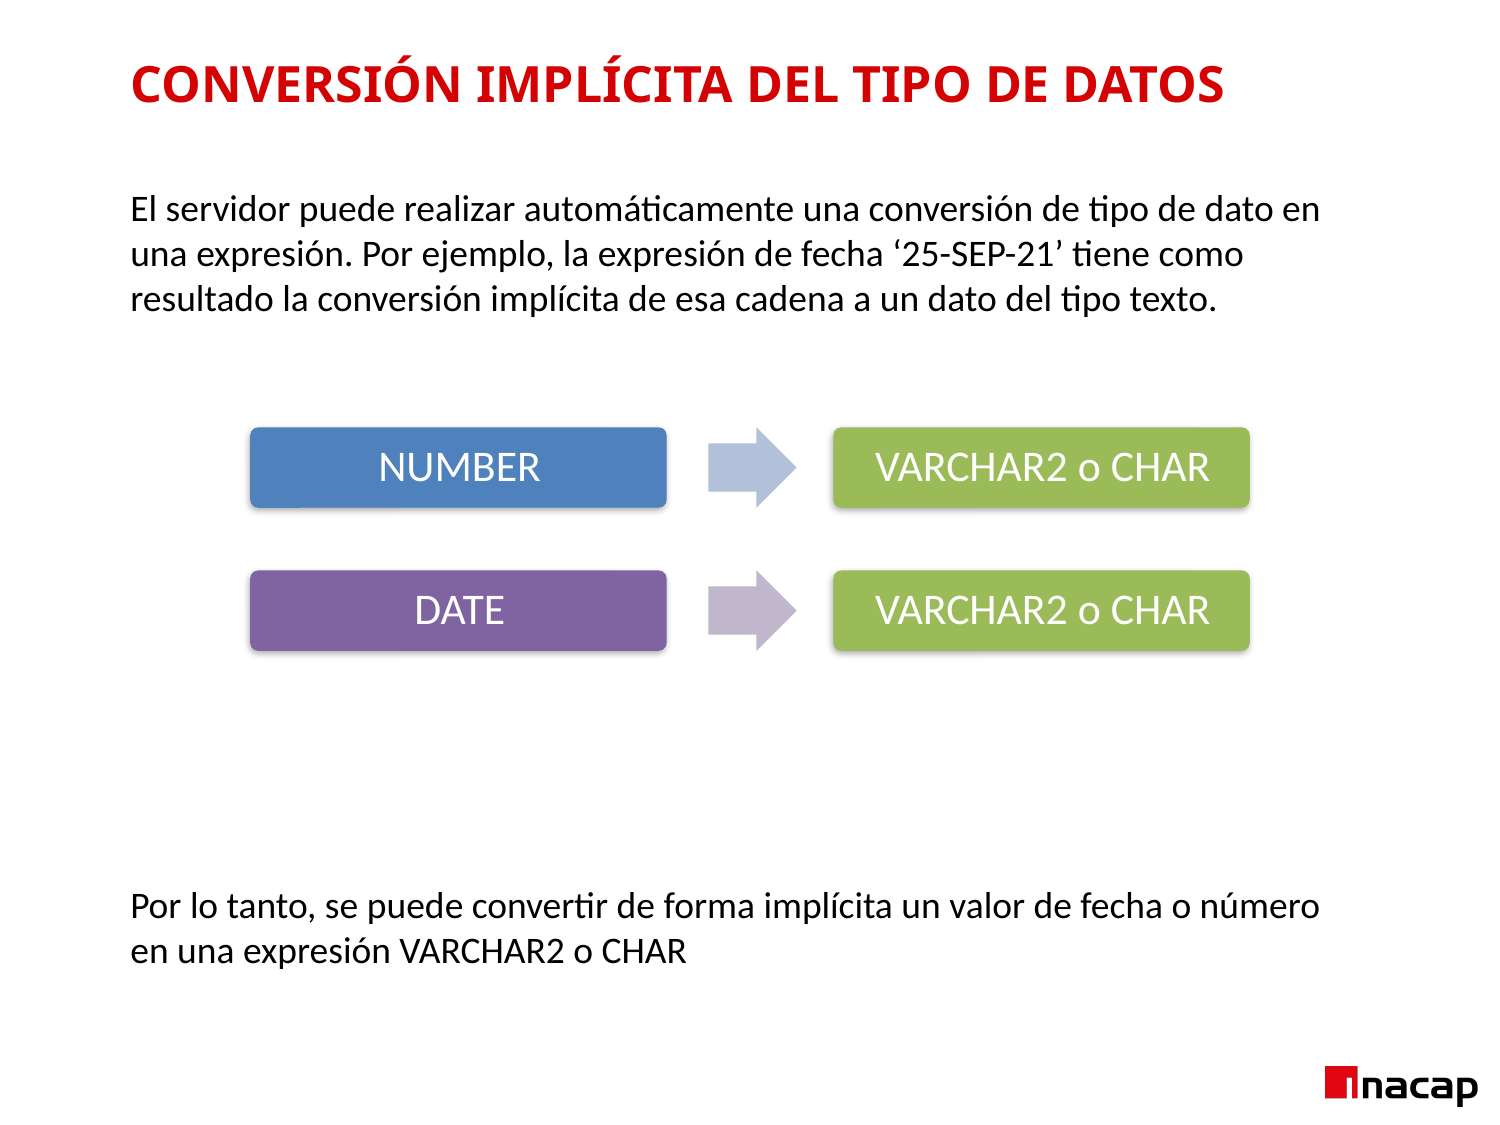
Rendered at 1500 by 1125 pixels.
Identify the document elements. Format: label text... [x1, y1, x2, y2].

picture [1325, 1065, 1478, 1108]
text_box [249, 570, 1251, 652]
title CONVERSIÓN IMPLÍCITA DEL TIPO DE DATOS [115, 29, 1304, 136]
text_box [249, 427, 1251, 508]
text_box Por lo tanto, se puede convertir de forma implícita un valor de fecha o número en una expresión VARCHAR2 o CHAR [115, 873, 1359, 979]
text_box El servidor puede realizar automáticamente una conversión de tipo de dato en una expresión. Por ejemplo, la expresión de fecha ‘25-SEP-21’ tiene como resultado la conversión implícita de esa cadena a un dato del tipo texto. [115, 176, 1374, 327]
